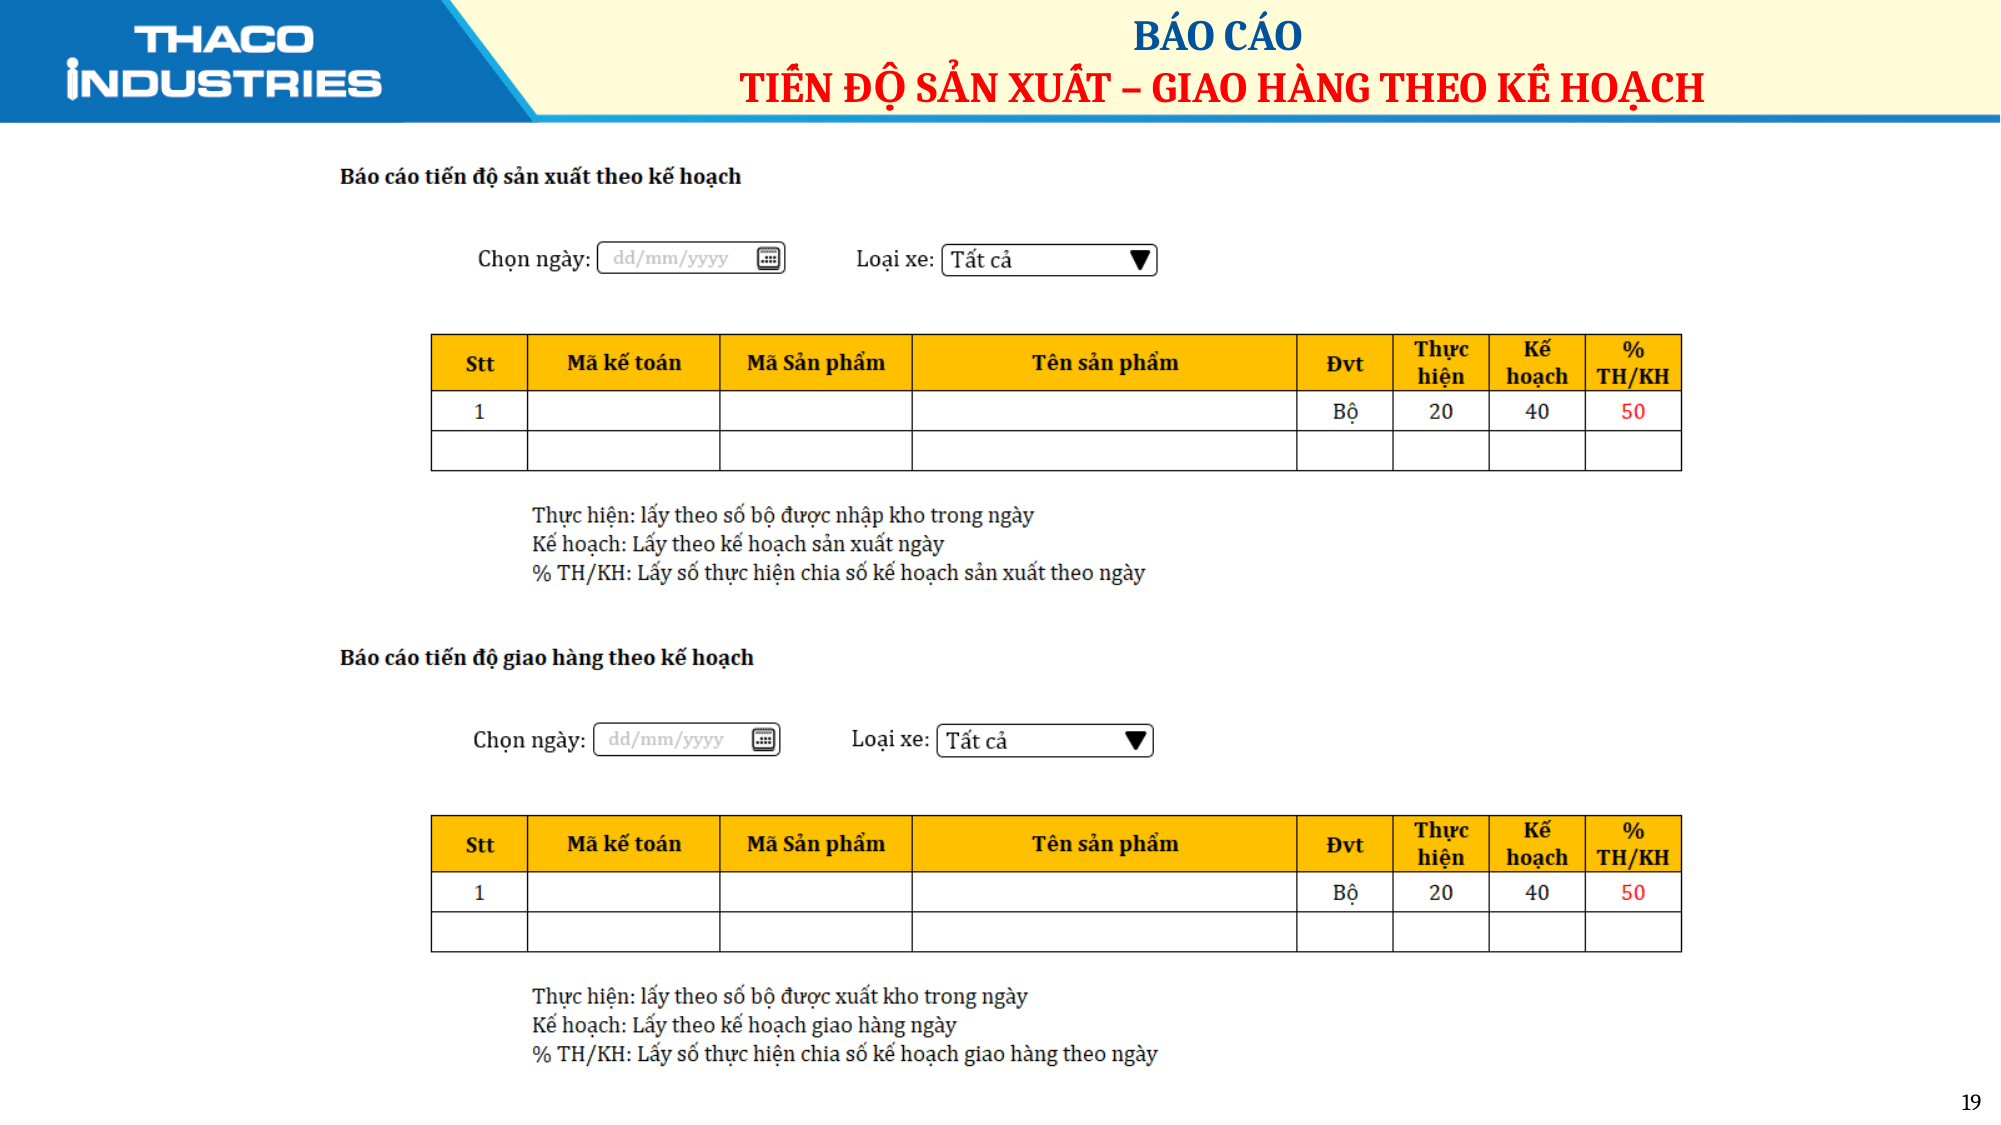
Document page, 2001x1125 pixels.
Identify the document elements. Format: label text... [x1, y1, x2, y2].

title BÁO CÁO TIẾN ĐỘ SẢN XUẤT – GIAO HÀNG THEO KẾ HOẠCH [445, 0, 2000, 119]
picture [0, 0, 2001, 1125]
